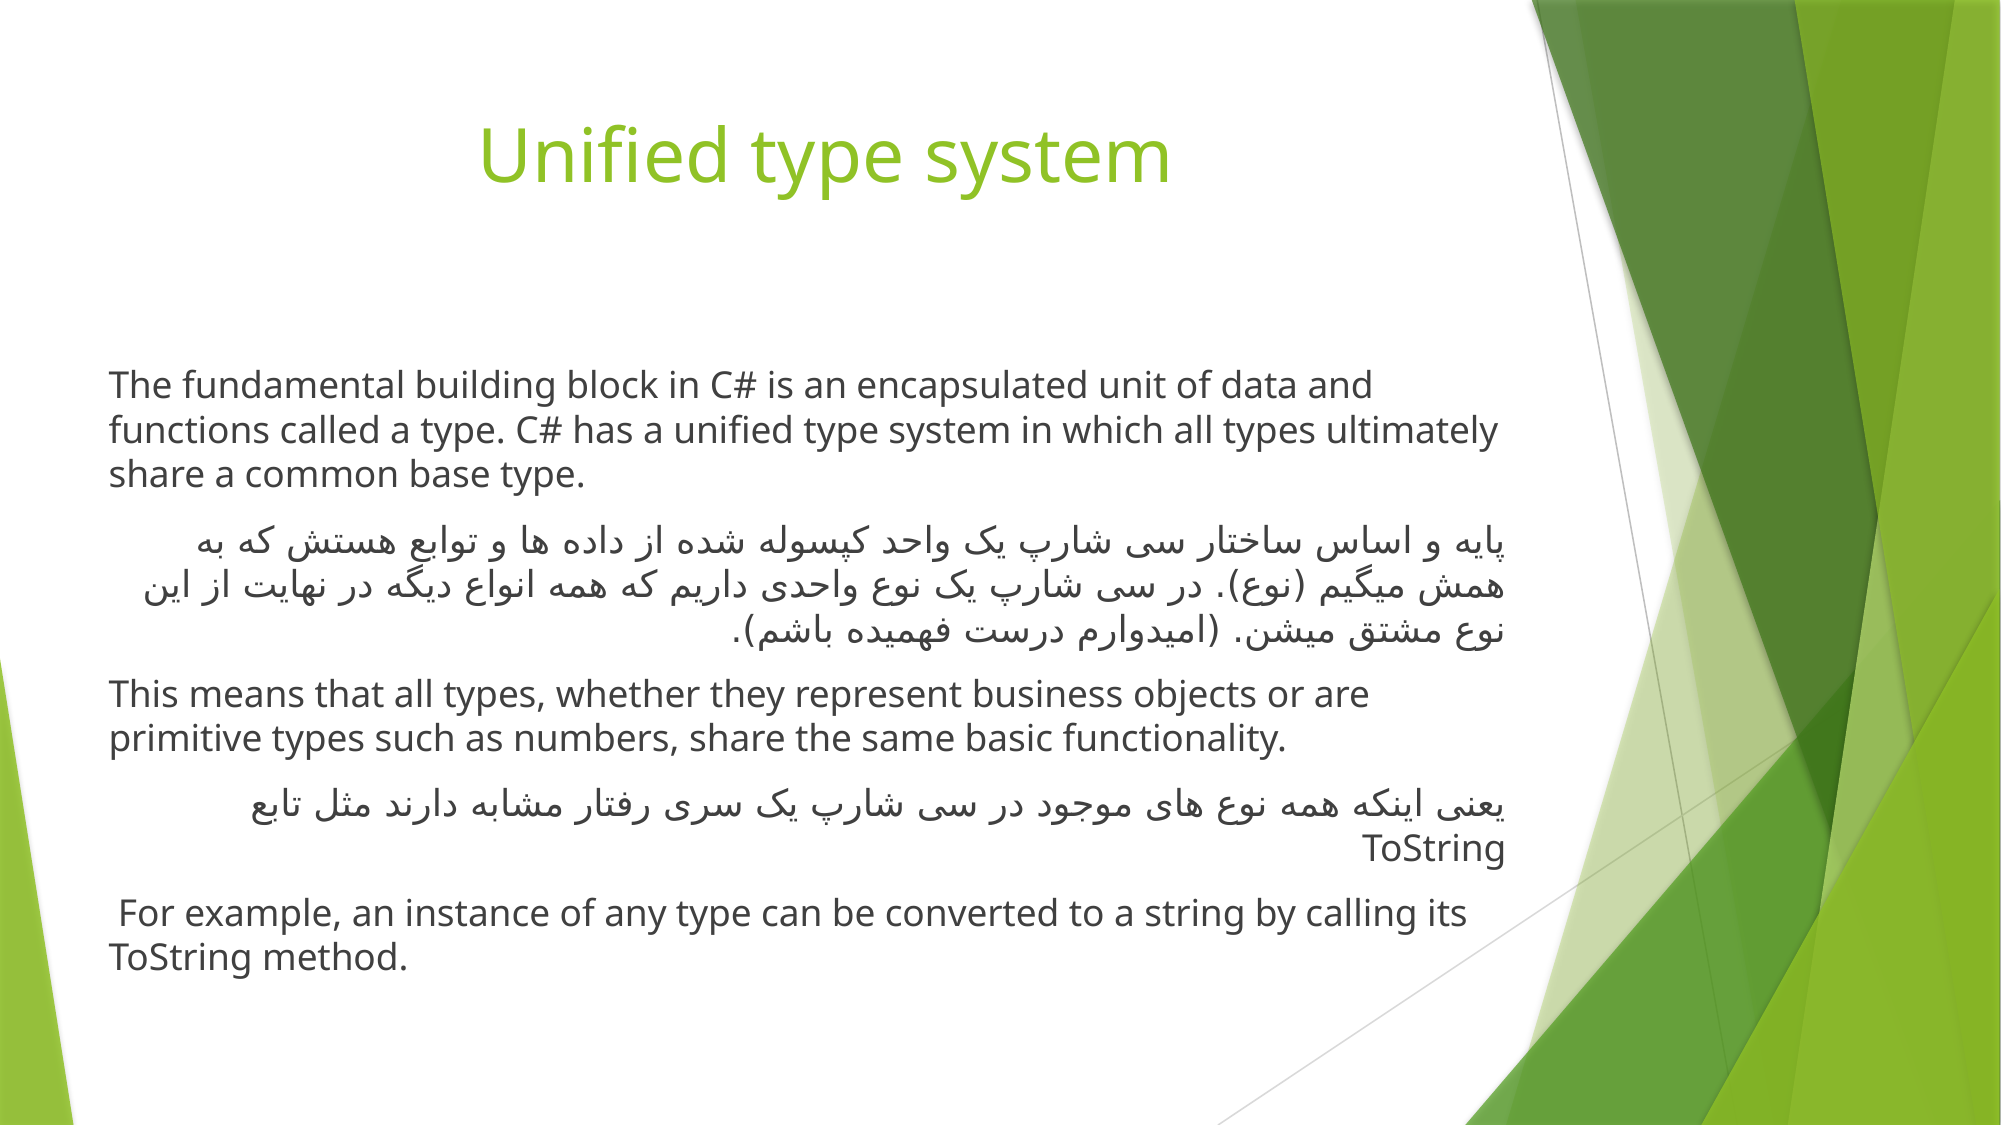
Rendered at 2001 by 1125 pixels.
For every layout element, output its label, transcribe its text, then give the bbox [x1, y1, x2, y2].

list The fundamental building block in C# is an encapsulated unit of data and functions called a type. C# has a unified type system in which all types ultimately share a common base type. پایه و اساس ساختار سی شارپ یک واحد کپسوله شده از داده ها و توابع هستش که به همش میگیم (نوع). در سی شارپ یک نوع واحدی داریم که همه انواع دیگه در نهایت از این نوع مشتق میشن. (امیدوارم درست فهمیده باشم). This means that all types, whether they represent business objects or are primitive types such as numbers, share the same basic functionality. یعنی اینکه همه نوع های موجود در سی شارپ یک سری رفتار مشابه دارند مثل تابع ToString For example, an instance of any type can be converted to a string by calling its ToString method. [93, 354, 1522, 992]
title Unified type system [111, 99, 1522, 317]
